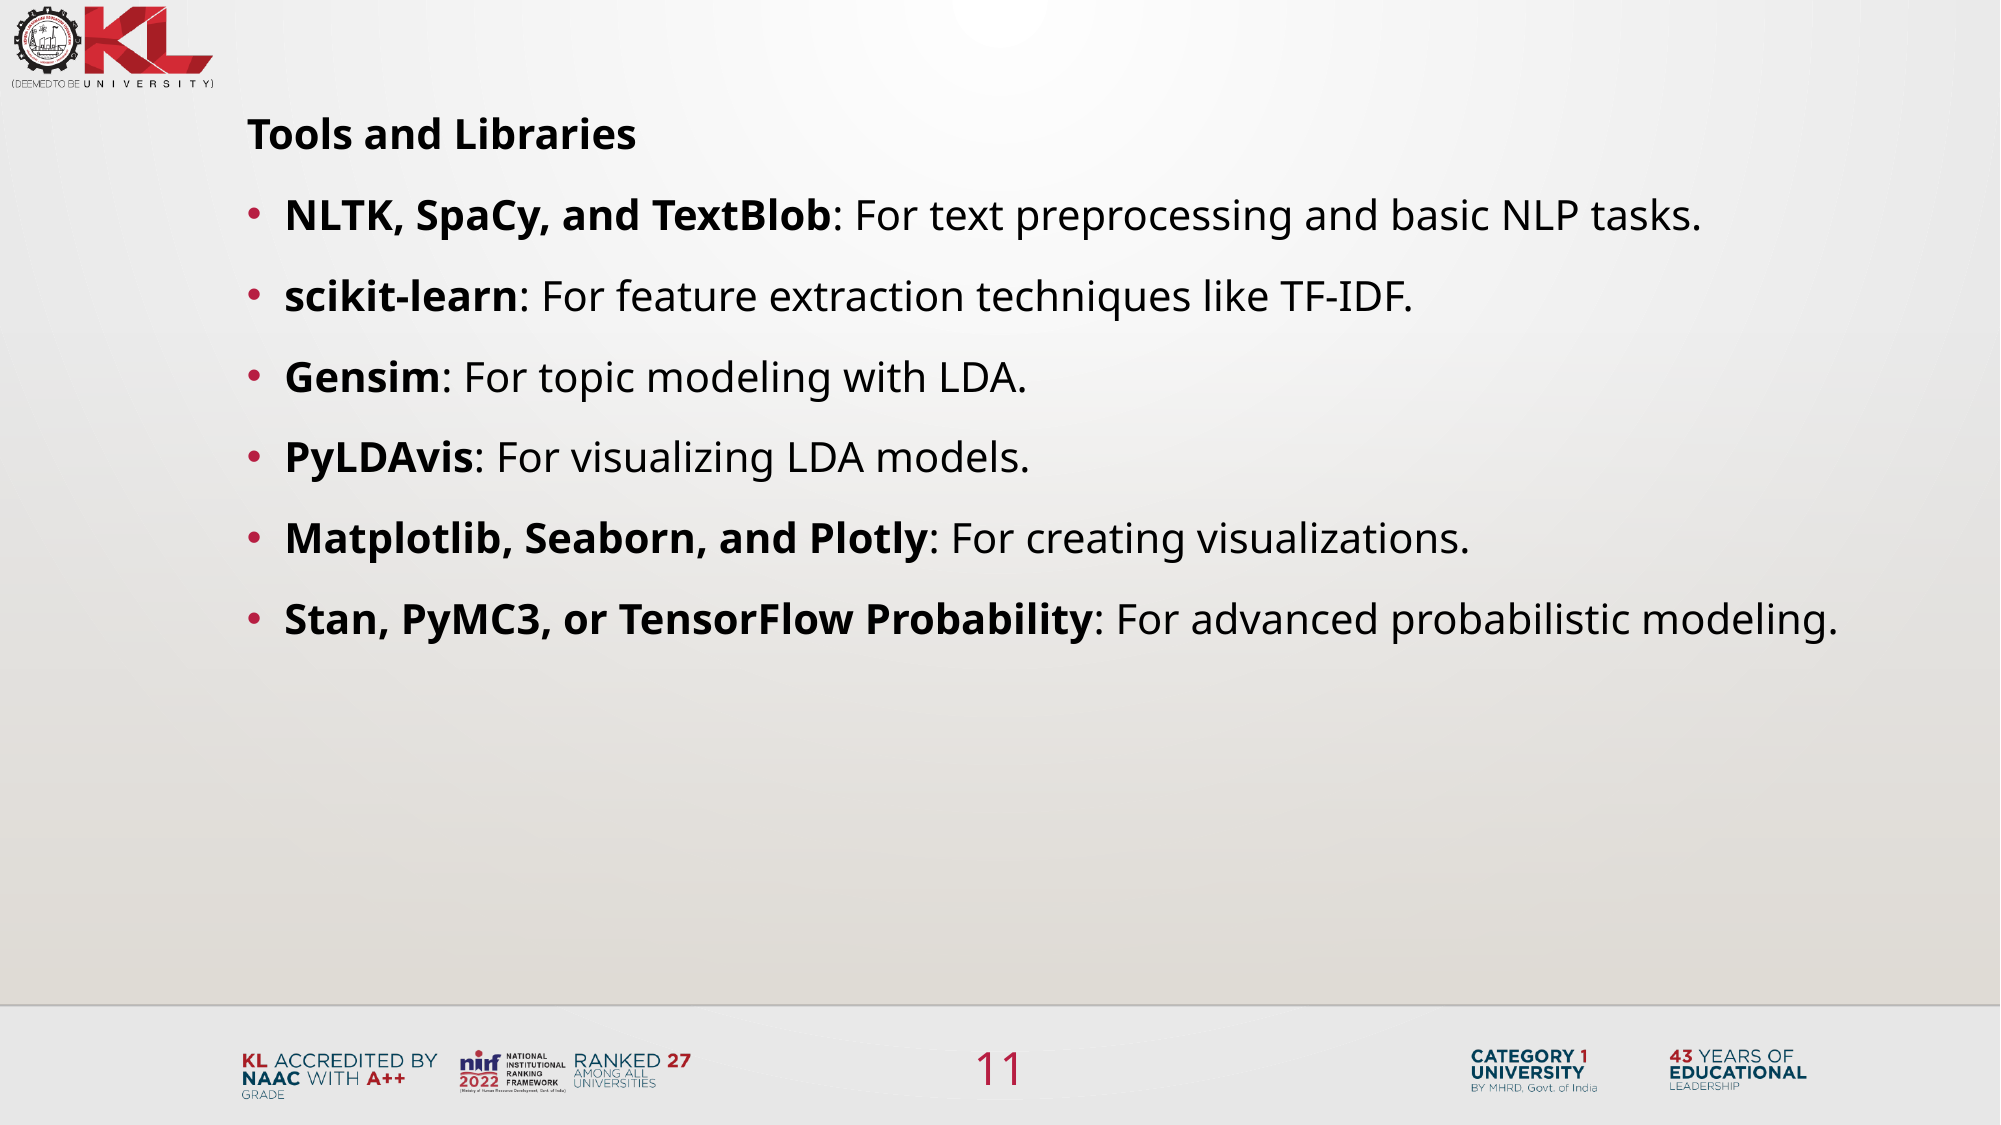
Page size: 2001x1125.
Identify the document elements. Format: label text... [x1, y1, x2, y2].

picture [12, 5, 213, 88]
picture [1447, 1045, 1814, 1101]
slide_number 11 [933, 1031, 1067, 1115]
picture [238, 1045, 716, 1103]
list Tools and Libraries NLTK, SpaCy, and TextBlob: For text preprocessing and basic NLP tasks. scikit-learn: For feature extraction techniques like TF-IDF. Gensim: For topic modeling with LDA. PyLDAvis: For visualizing LDA models. Matplotlib, Seaborn, and Plotly: For creating visualizations. Stan, PyMC3, or TensorFlow Probability: For advanced probabilistic modeling. [231, 90, 1875, 923]
